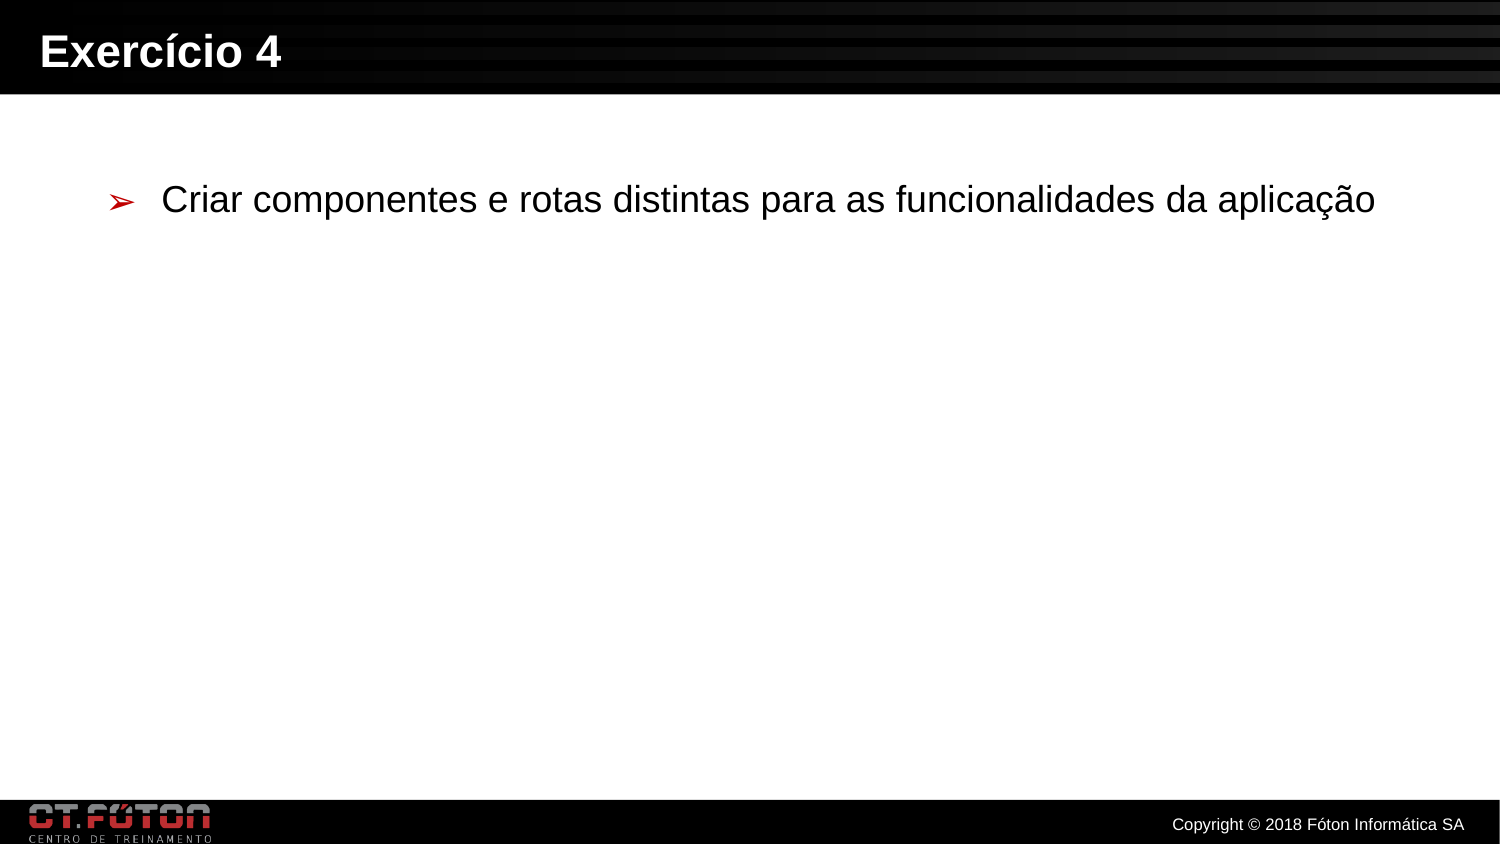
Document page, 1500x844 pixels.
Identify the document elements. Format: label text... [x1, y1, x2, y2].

picture [29, 804, 211, 843]
text_box Copyright © 2018 Fóton Informática SA [1157, 805, 1484, 841]
text_box Exercício 4 [24, 4, 1471, 95]
text_box Criar componentes e rotas distintas para as funcionalidades da aplicação [24, 114, 1471, 764]
